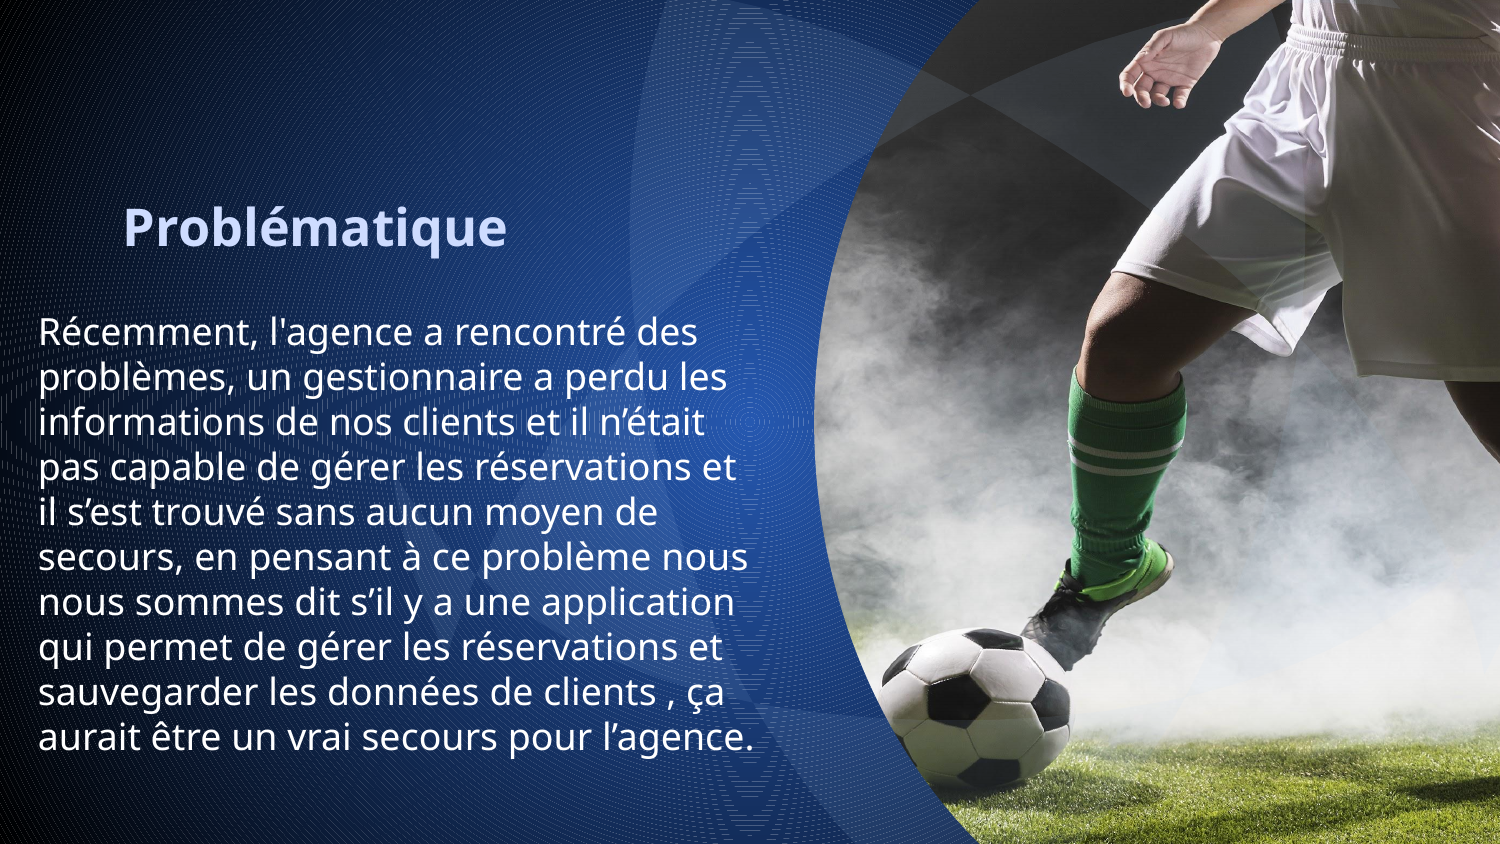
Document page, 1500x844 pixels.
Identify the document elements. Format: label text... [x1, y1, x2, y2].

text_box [392, 0, 1500, 844]
subtitle Récemment, l'agence a rencontré des problèmes, un gestionnaire a perdu les informations de nos clients et il n’était pas capable de gérer les réservations et il s’est trouvé sans aucun moyen de secours, en pensant à ce problème nous nous sommes dit s’il y a une application qui permet de gérer les réservations et sauvegarder les données de clients , ça aurait être un vrai secours pour l’agence. [4, 293, 386, 728]
title Problématique [107, 173, 386, 278]
